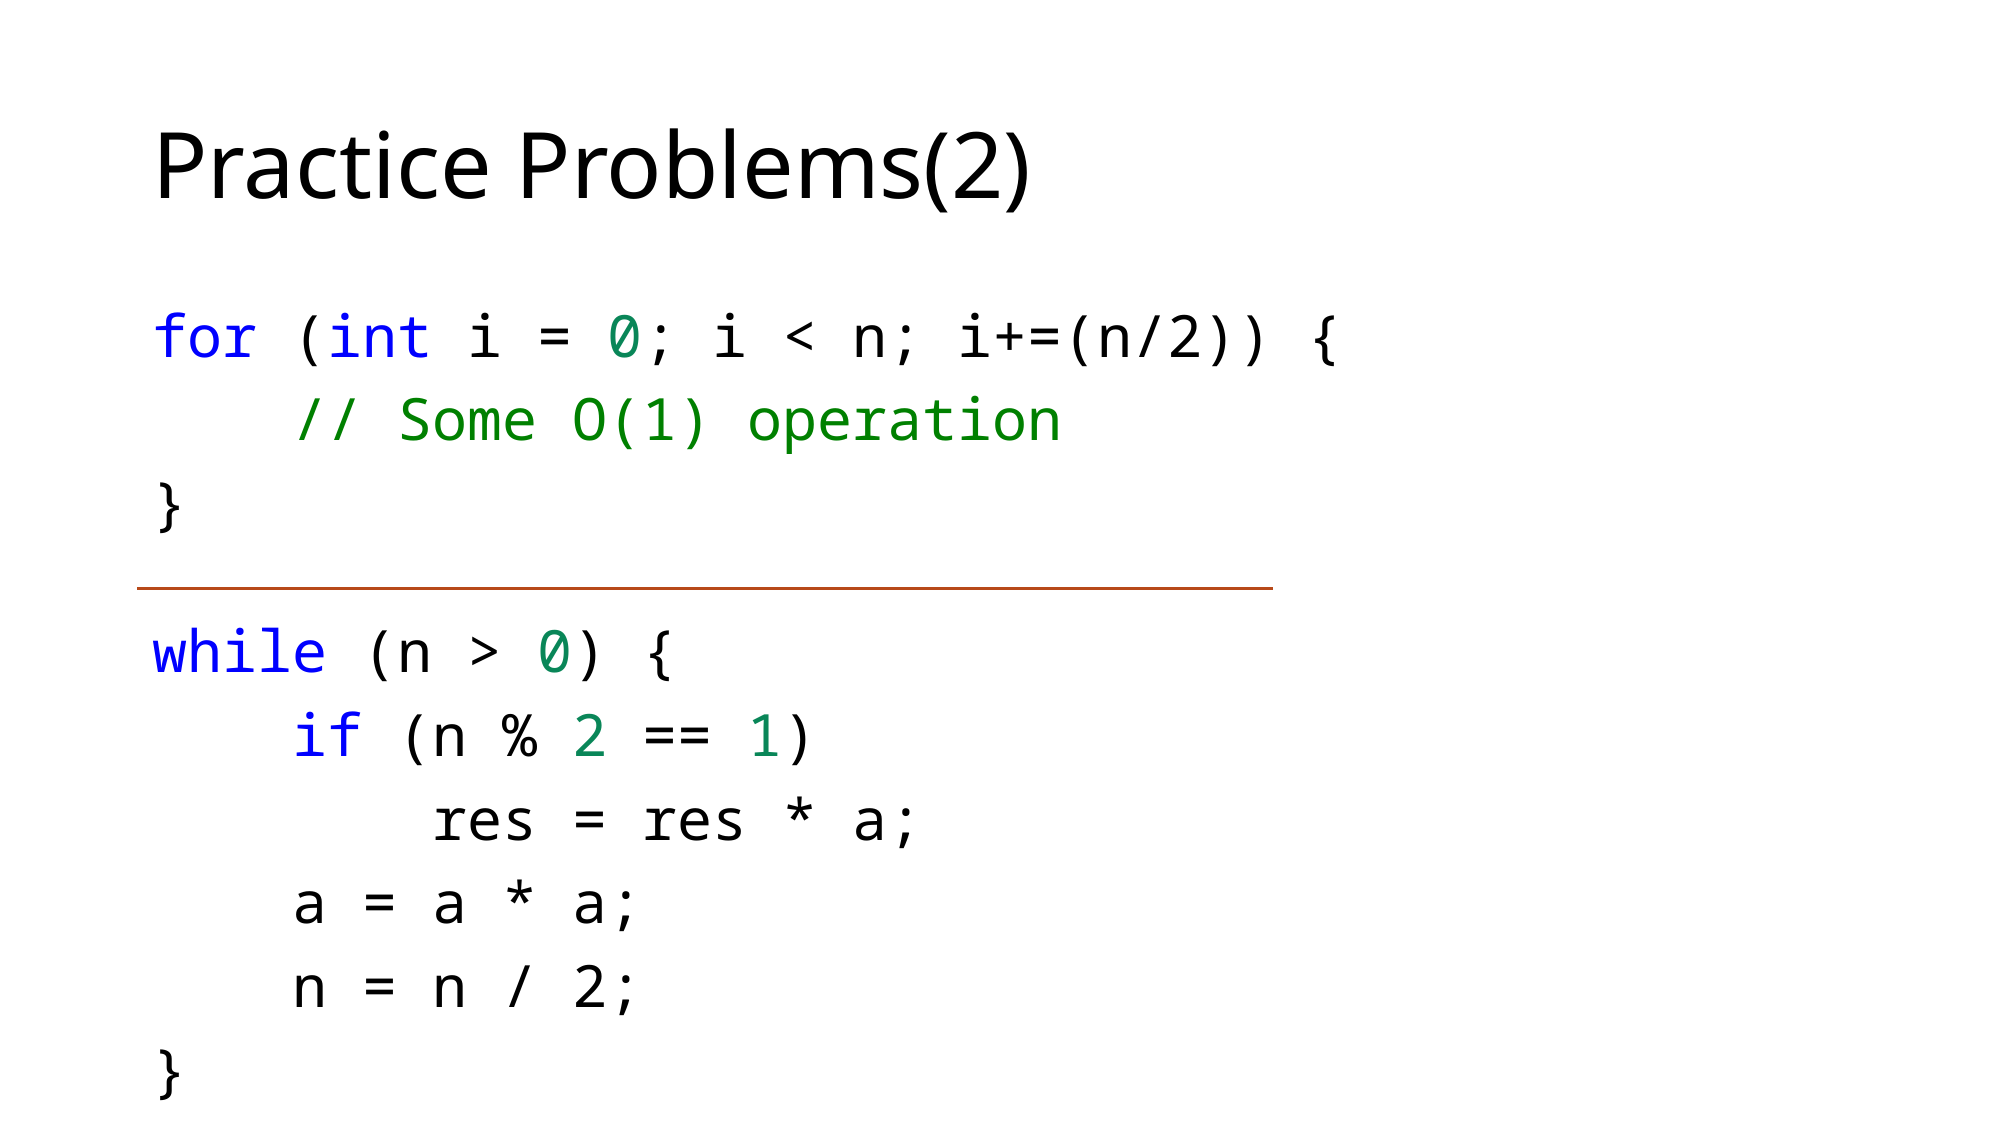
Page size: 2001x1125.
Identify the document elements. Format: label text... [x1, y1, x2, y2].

list for (int i = 0; i < n; i+=(n/2)) { // Some O(1) operation } while (n > 0) { if (n % 2 == 1) res = res * a; a = a * a; n = n / 2; } [137, 299, 1863, 1125]
title Practice Problems(2) [137, 59, 1863, 278]
